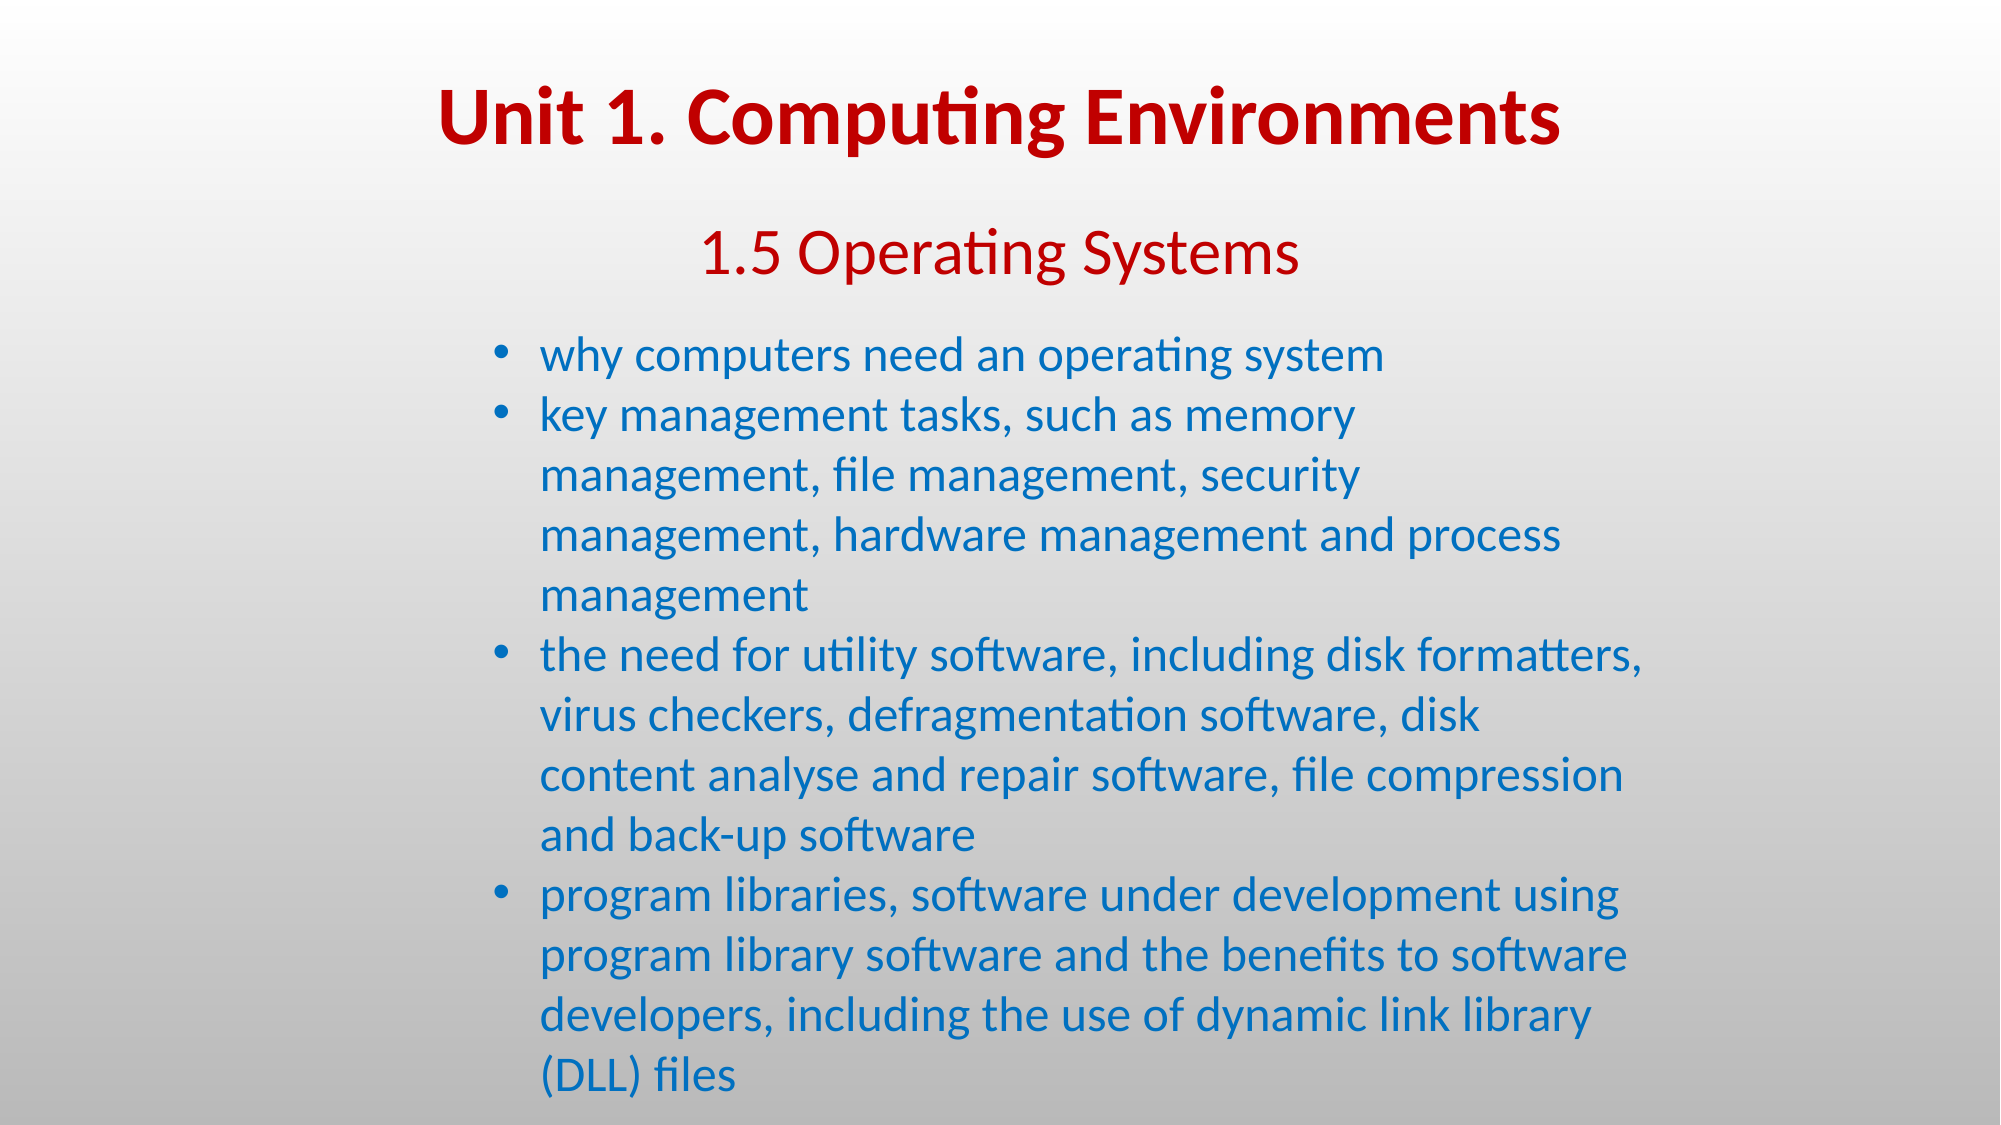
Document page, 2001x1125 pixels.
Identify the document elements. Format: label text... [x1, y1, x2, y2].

text_box 1.5 Operating Systems [337, 200, 1663, 296]
text_box why computers need an operating system key management tasks, such as memory management, file management, security management, hardware management and process management the need for utility software, including disk formatters, virus checkers, defragmentation software, disk content analyse and repair software, file compression and back-up software program libraries, software under development using program library software and the benefits to software developers, including the use of dynamic link library (DLL) files [477, 313, 1663, 1125]
text_box Unit 1. Computing Environments [407, 54, 1593, 170]
